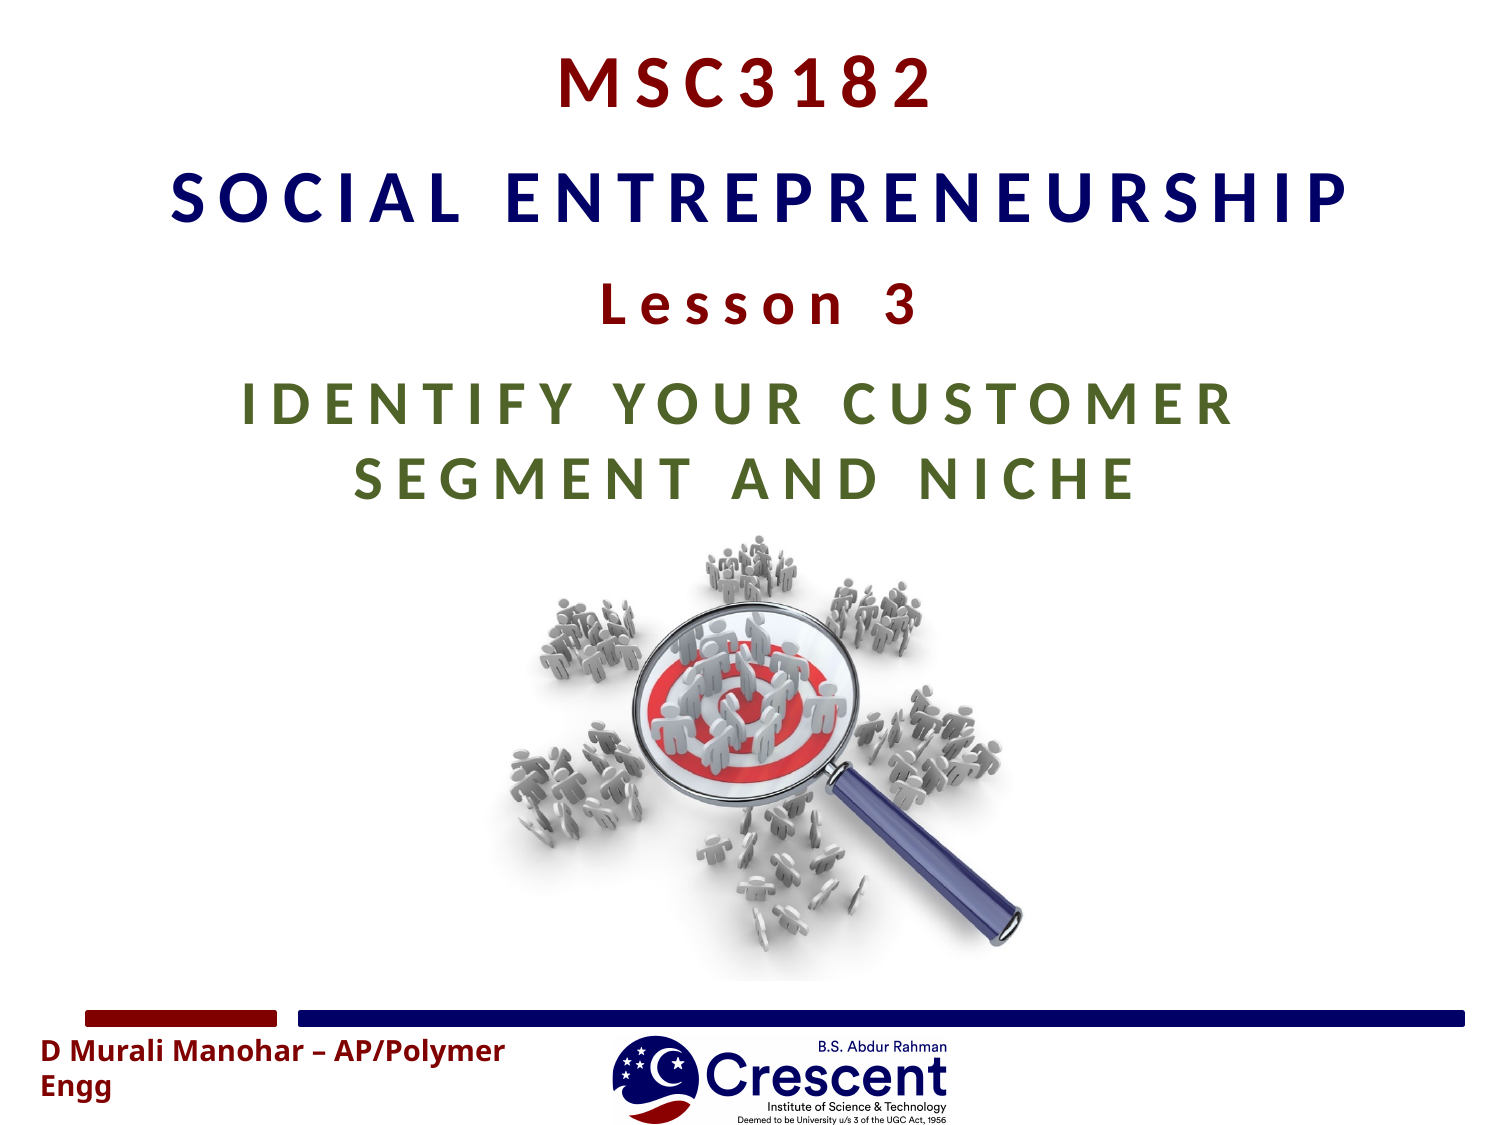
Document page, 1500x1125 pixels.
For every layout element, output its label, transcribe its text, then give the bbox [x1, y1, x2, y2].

text_box MSC3182 SOCIAL ENTREPRENEURSHIP Lesson 3 IDENTIFY YOUR CUSTOMER SEGMENT AND NICHE [62, 24, 1425, 520]
slide_number D Murali Manohar – AP/Polymer Engg [24, 1037, 588, 1098]
text_box [298, 1010, 1465, 1027]
picture [476, 524, 1051, 981]
picture [612, 1035, 951, 1125]
text_box [85, 1010, 277, 1027]
